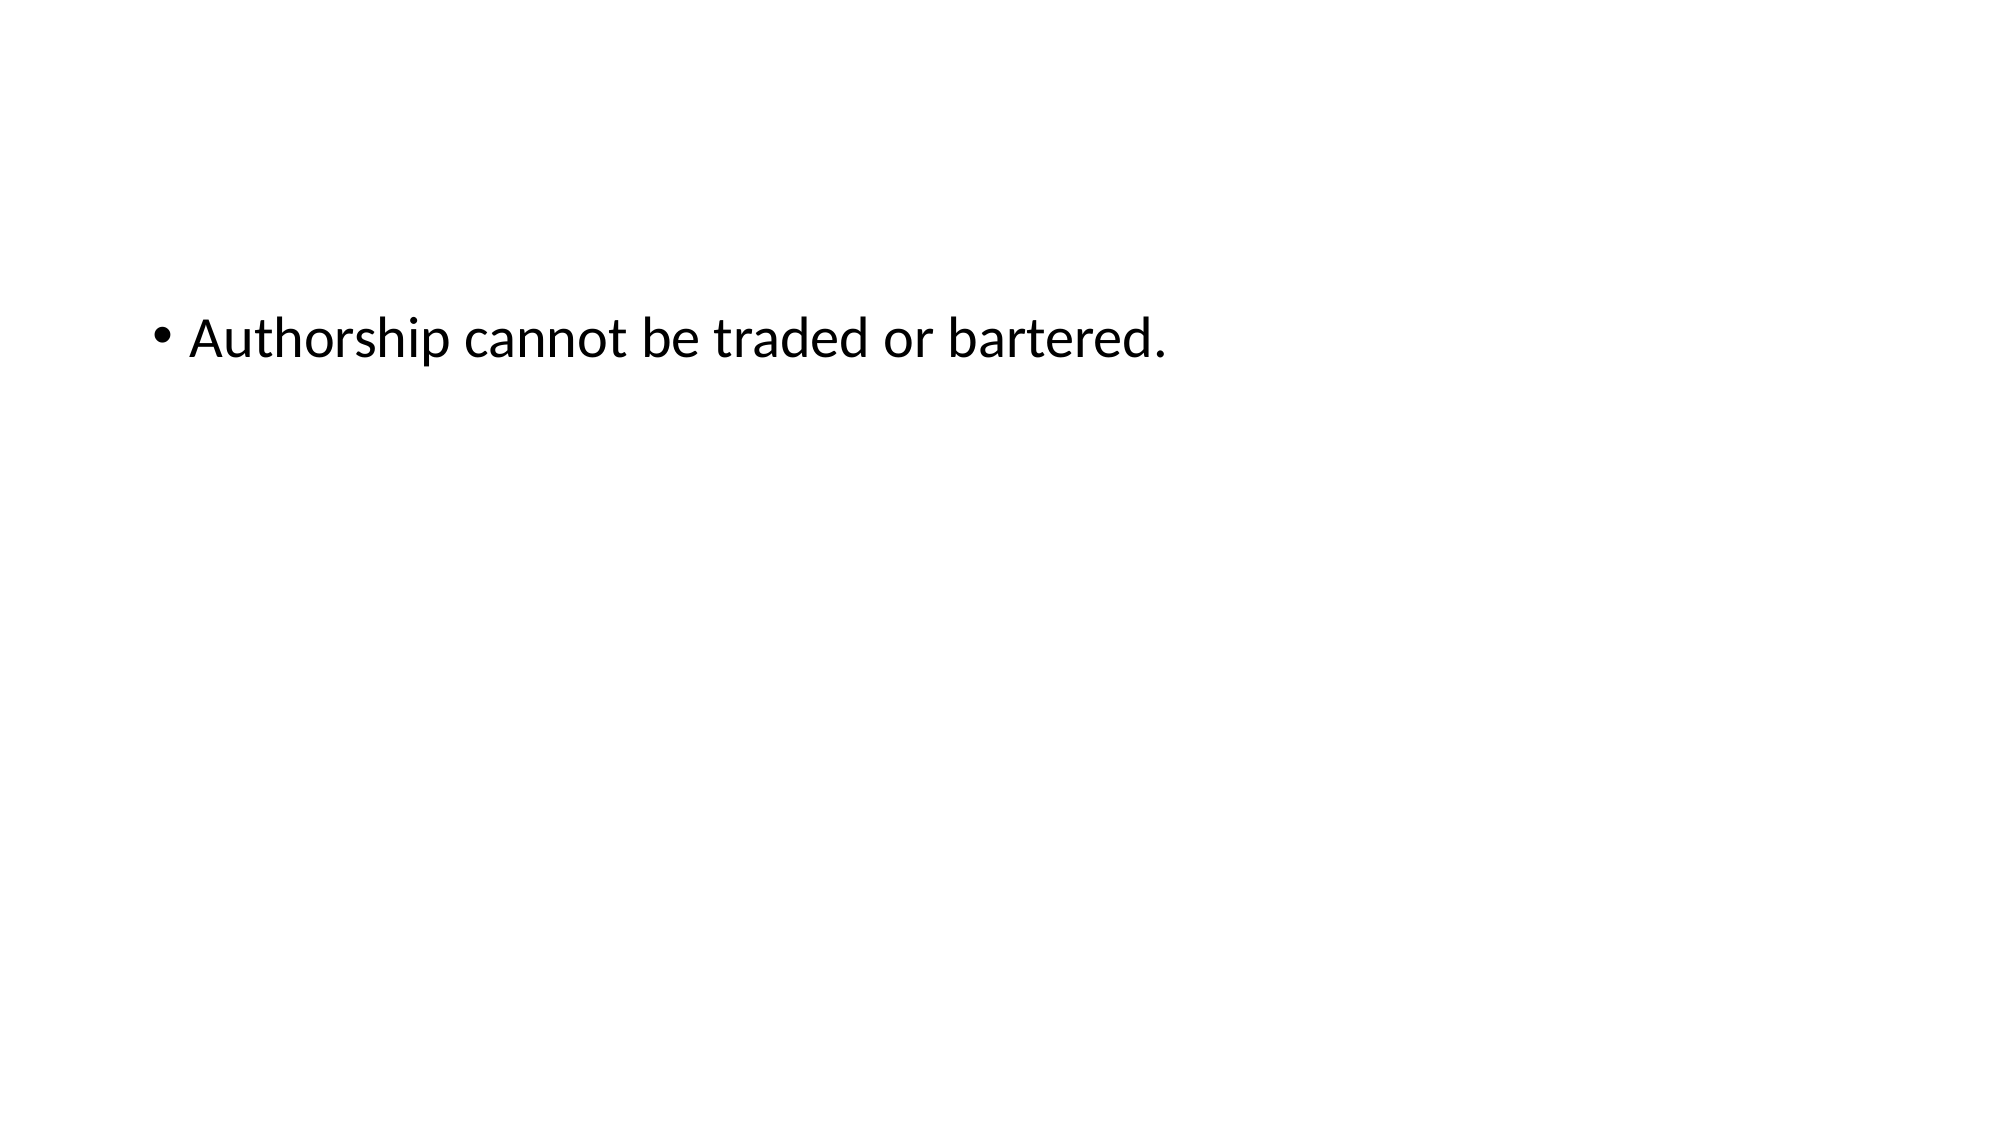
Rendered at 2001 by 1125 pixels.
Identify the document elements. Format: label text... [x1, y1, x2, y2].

list Authorship cannot be traded or bartered. [137, 299, 1863, 1014]
